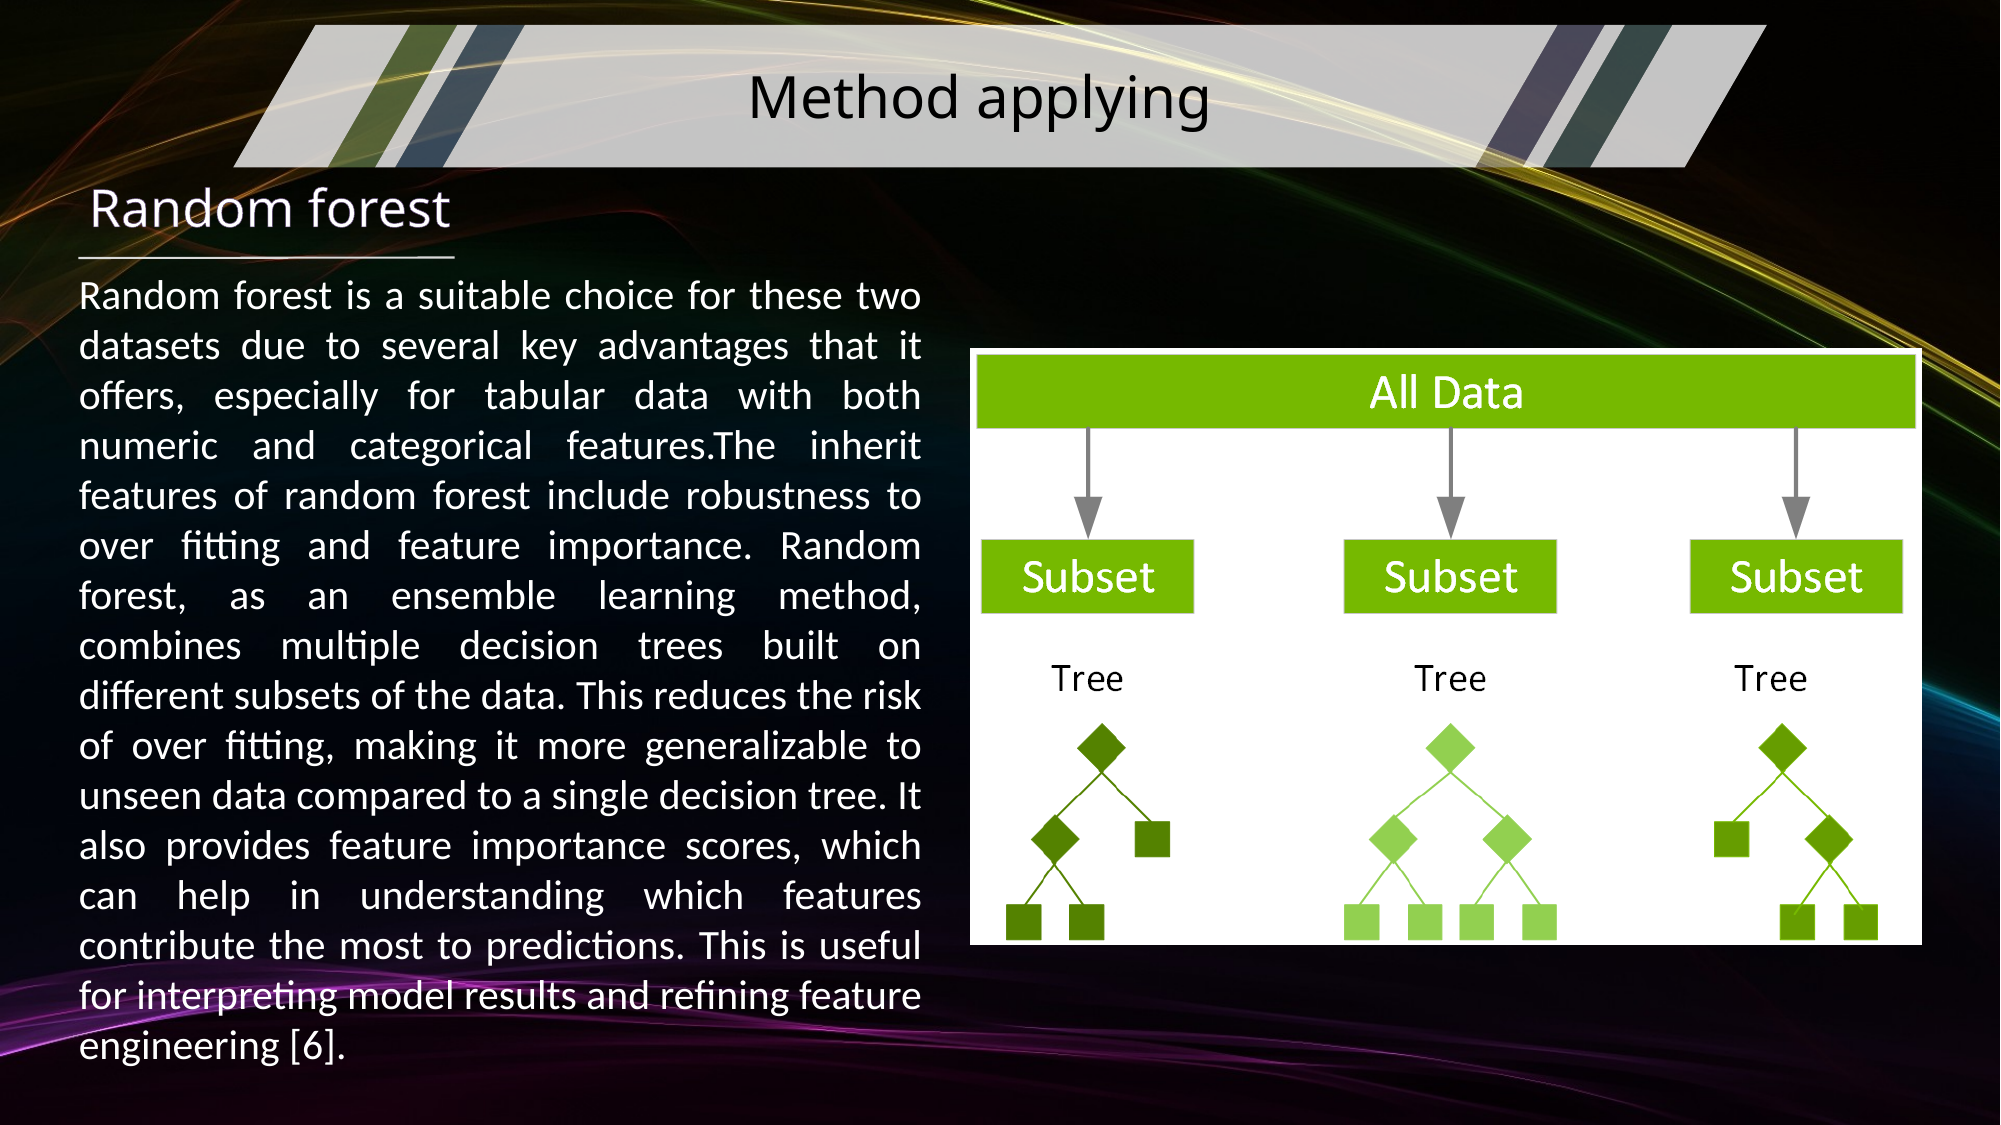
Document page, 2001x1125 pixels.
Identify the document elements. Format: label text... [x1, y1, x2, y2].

text_box [232, 23, 412, 167]
text_box Method applying [466, 53, 1494, 139]
text_box [441, 124, 1493, 169]
picture [0, 0, 2000, 1125]
text_box [374, 23, 480, 167]
text_box [398, 23, 524, 167]
text_box [507, 23, 1560, 137]
text_box [1476, 23, 1604, 169]
text_box [1520, 23, 1627, 169]
text_box [330, 23, 456, 167]
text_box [64, 167, 938, 1083]
text_box [1588, 23, 1769, 169]
text_box [1544, 23, 1671, 169]
